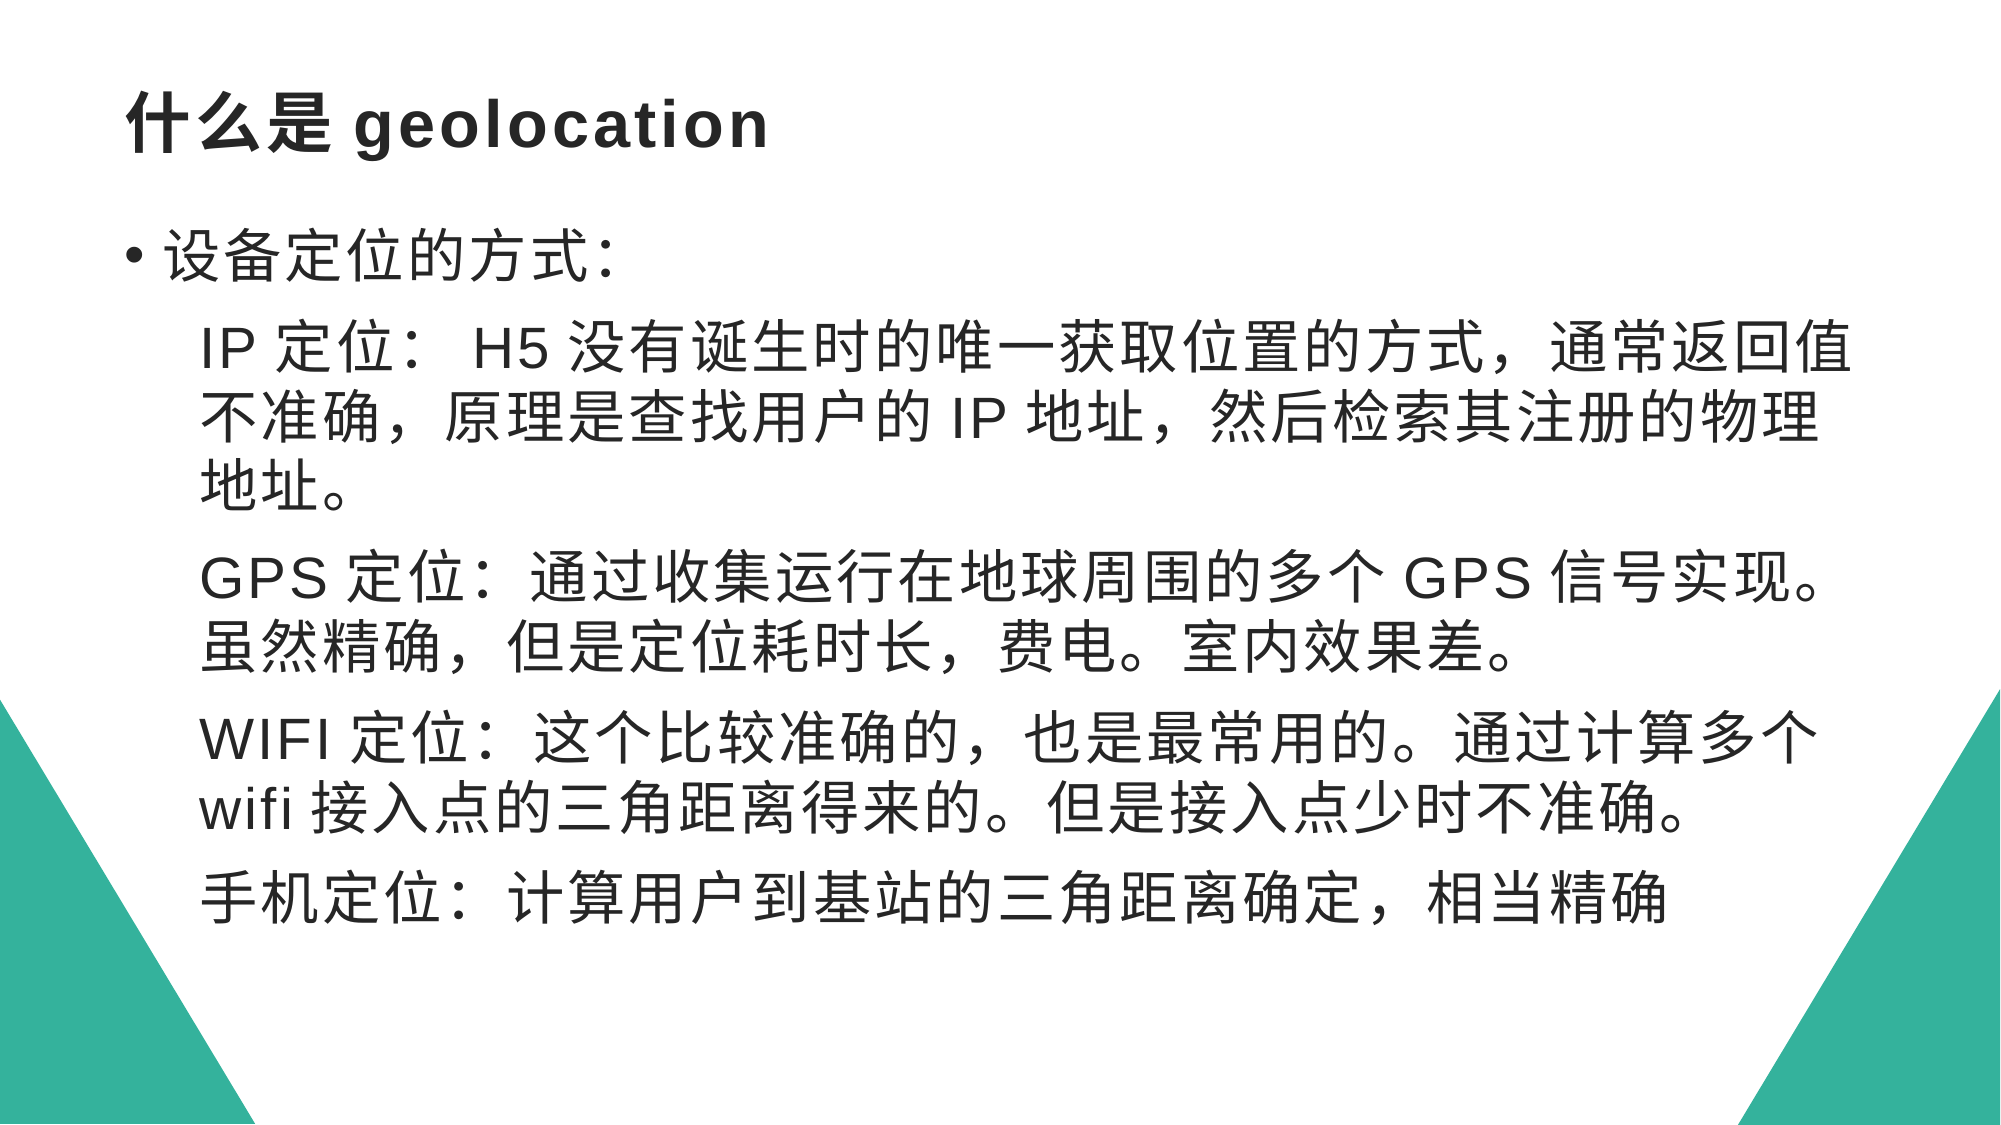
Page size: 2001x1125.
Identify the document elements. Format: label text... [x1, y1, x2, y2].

title 什么是geolocation [109, 72, 1891, 146]
list 设备定位的方式： IP定位：H5没有诞生时的唯一获取位置的方式，通常返回值不准确，原理是查找用户的IP地址，然后检索其注册的物理地址。 GPS定位：通过收集运行在地球周围的多个GPS信号实现。虽然精确，但是定位耗时长，费电。室内效果差。 WIFI定位：这个比较准确的，也是最常用的。通过计算多个wifi接入点的三角距离得来的。但是接入点少时不准确。 手机定位：计算用户到基站的三角距离确定，相当精确 [109, 211, 1891, 1041]
